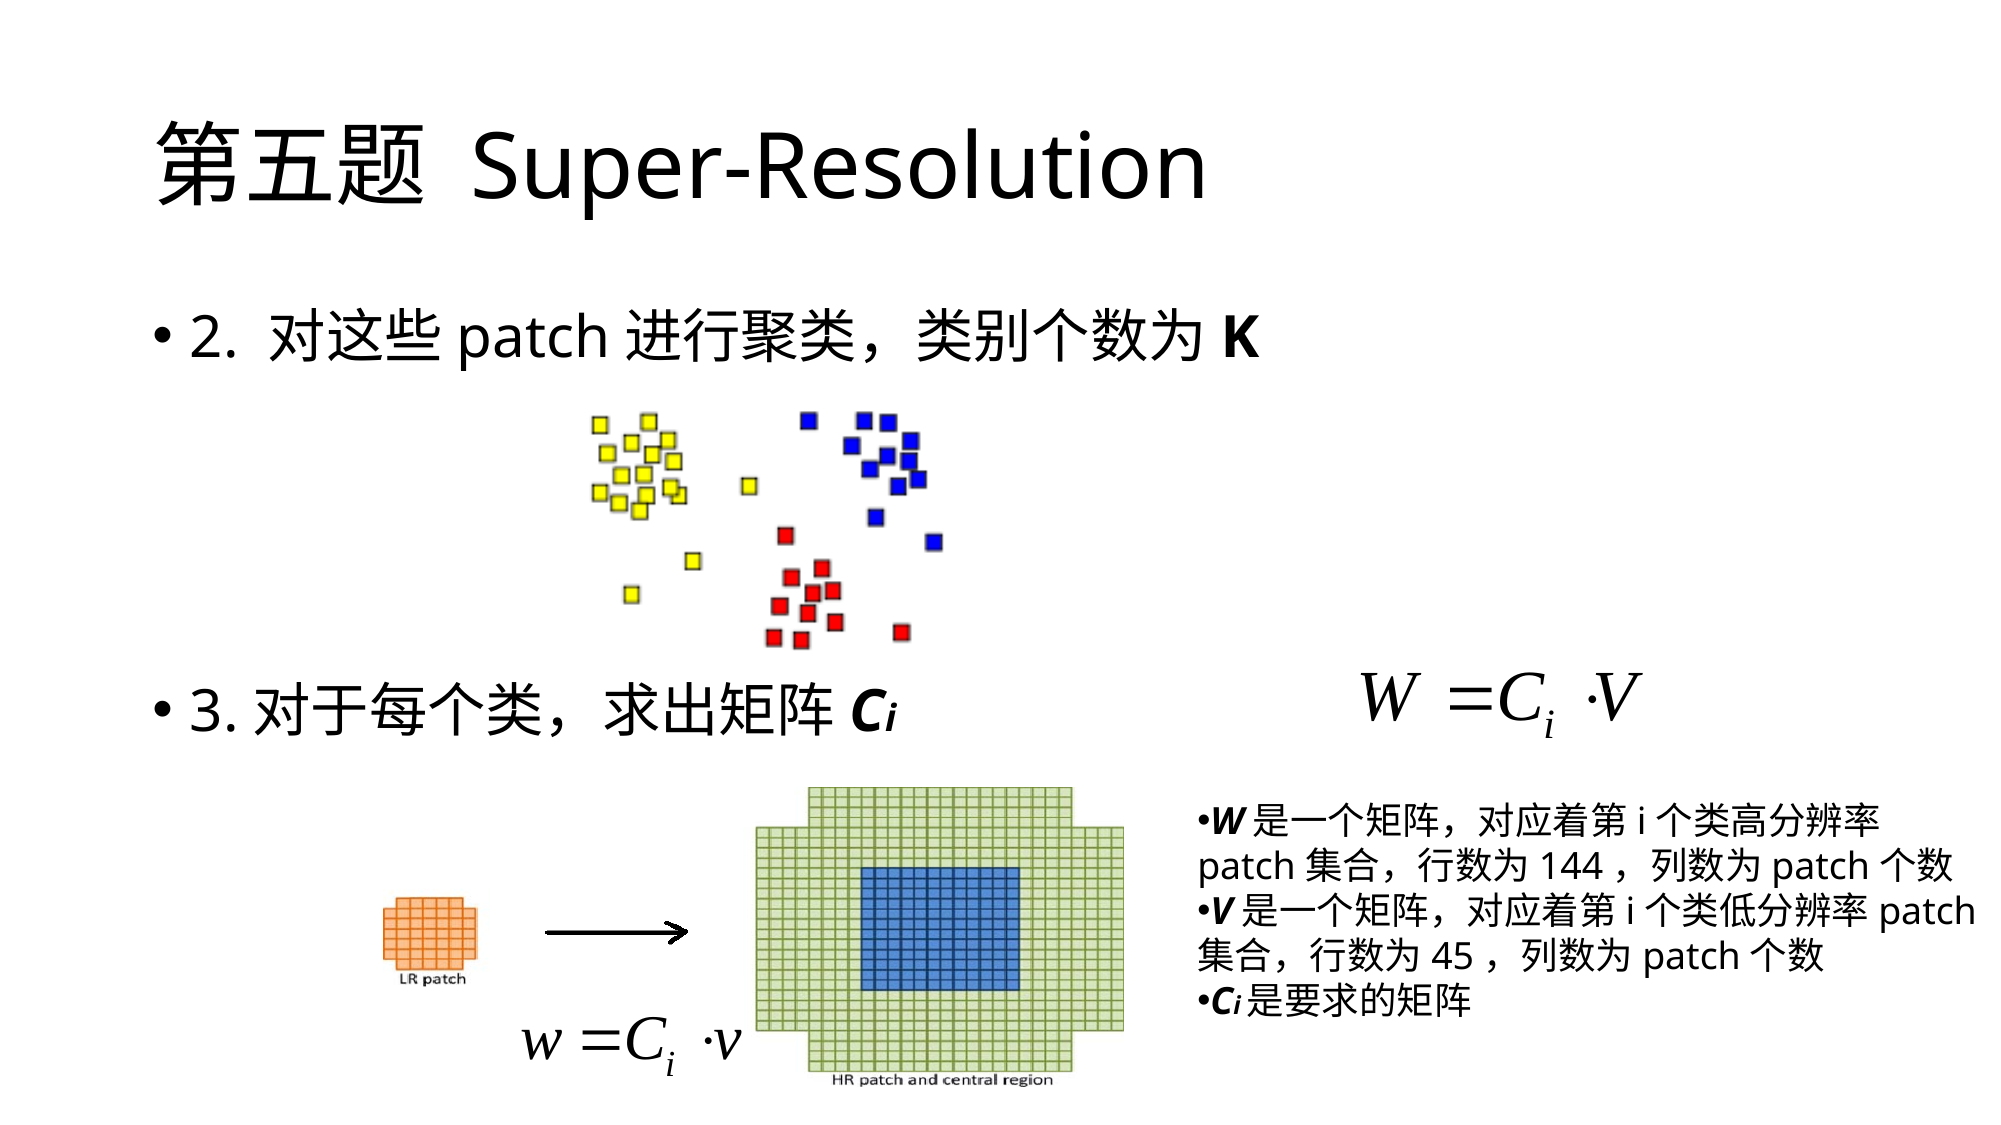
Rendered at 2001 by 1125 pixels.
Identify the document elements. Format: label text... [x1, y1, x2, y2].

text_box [1351, 648, 1658, 757]
picture [364, 782, 1136, 1100]
picture [527, 376, 975, 682]
list 2. 对这些patch进行聚类，类别个数为K 3.对于每个类，求出矩阵Ci [137, 299, 1863, 1014]
title 第五题 Super-Resolution [137, 59, 1863, 278]
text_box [509, 996, 754, 1092]
text_box W是一个矩阵，对应着第i个类高分辨率patch集合，行数为144，列数为patch个数 V是一个矩阵，对应着第i个类低分辨率patch集合，行数为45，列数为patch个数 Ci是要求的矩阵 [1182, 789, 2000, 1030]
